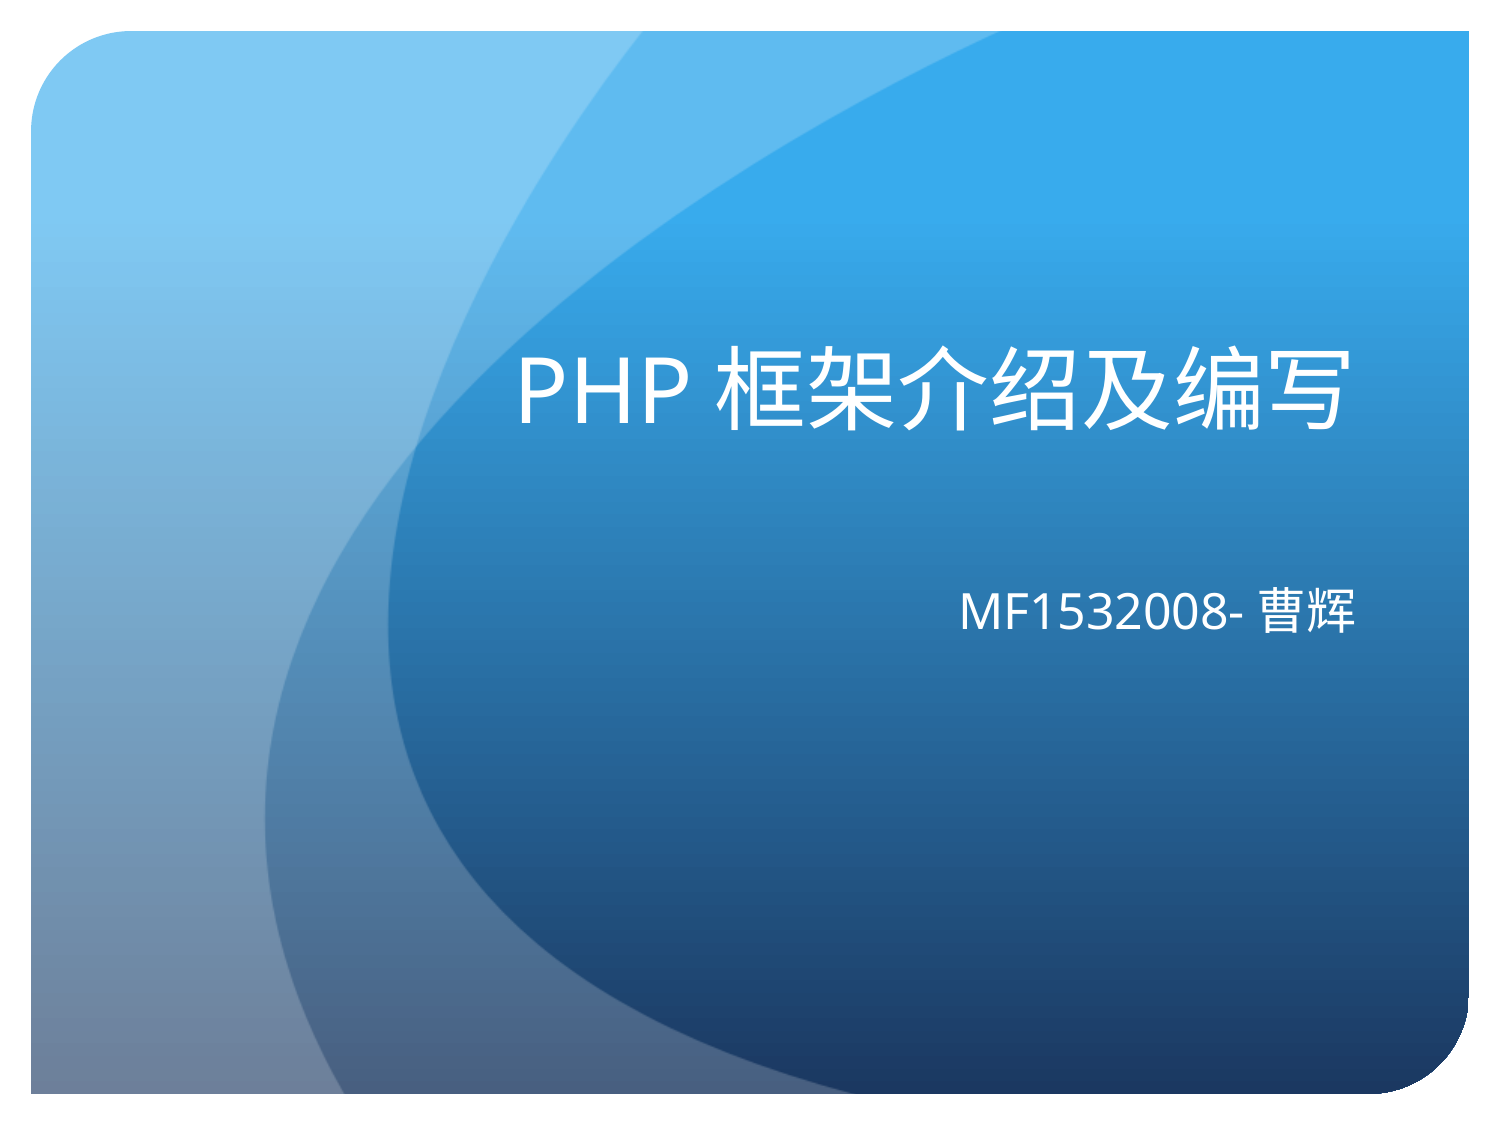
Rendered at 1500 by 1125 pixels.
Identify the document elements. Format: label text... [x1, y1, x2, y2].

subtitle MF1532008-曹辉 [262, 571, 1372, 860]
picture [25, 30, 1474, 1095]
title PHP框架介绍及编写 [262, 208, 1372, 450]
